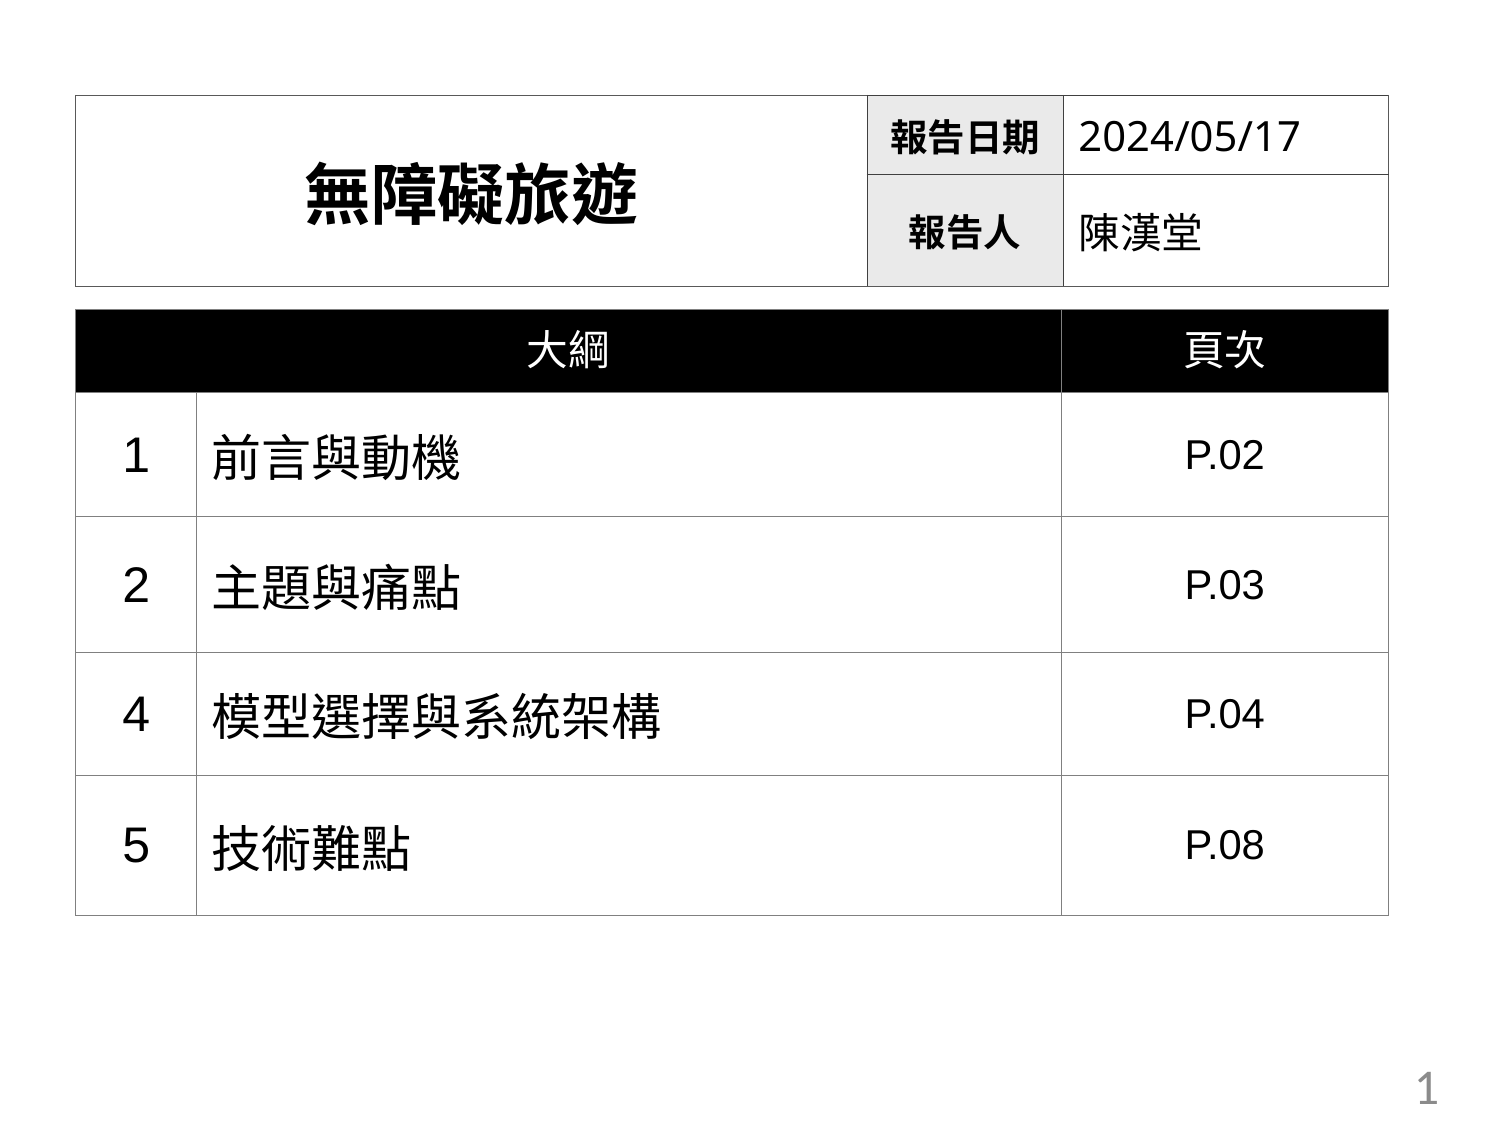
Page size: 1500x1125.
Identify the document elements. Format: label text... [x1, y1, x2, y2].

table_header 大綱 [76, 310, 1061, 392]
table_cell 5 [76, 776, 196, 915]
table_cell P.04 [1062, 653, 1388, 775]
table_header 頁次 [1062, 310, 1388, 392]
table_cell 4 [76, 653, 196, 775]
table_header 無障礙旅遊 [76, 96, 867, 286]
slide_number 1 [1116, 1055, 1455, 1115]
table_cell 前言與動機 [197, 393, 1061, 516]
table_header 2024/05/17 [1064, 96, 1388, 174]
table_cell 陳漢堂 [1064, 175, 1388, 286]
table_cell 2 [76, 517, 196, 652]
table_cell 模型選擇與系統架構 [197, 653, 1061, 775]
table_cell P.08 [1062, 776, 1388, 915]
table_cell 報告人 [868, 175, 1063, 286]
table_cell 技術難點 [197, 776, 1061, 915]
table_cell 主題與痛點 [197, 517, 1061, 652]
table_cell P.03 [1062, 517, 1388, 652]
table_cell 1 [76, 393, 196, 516]
table_cell P.02 [1062, 393, 1388, 516]
table_header 報告日期 [868, 96, 1063, 174]
